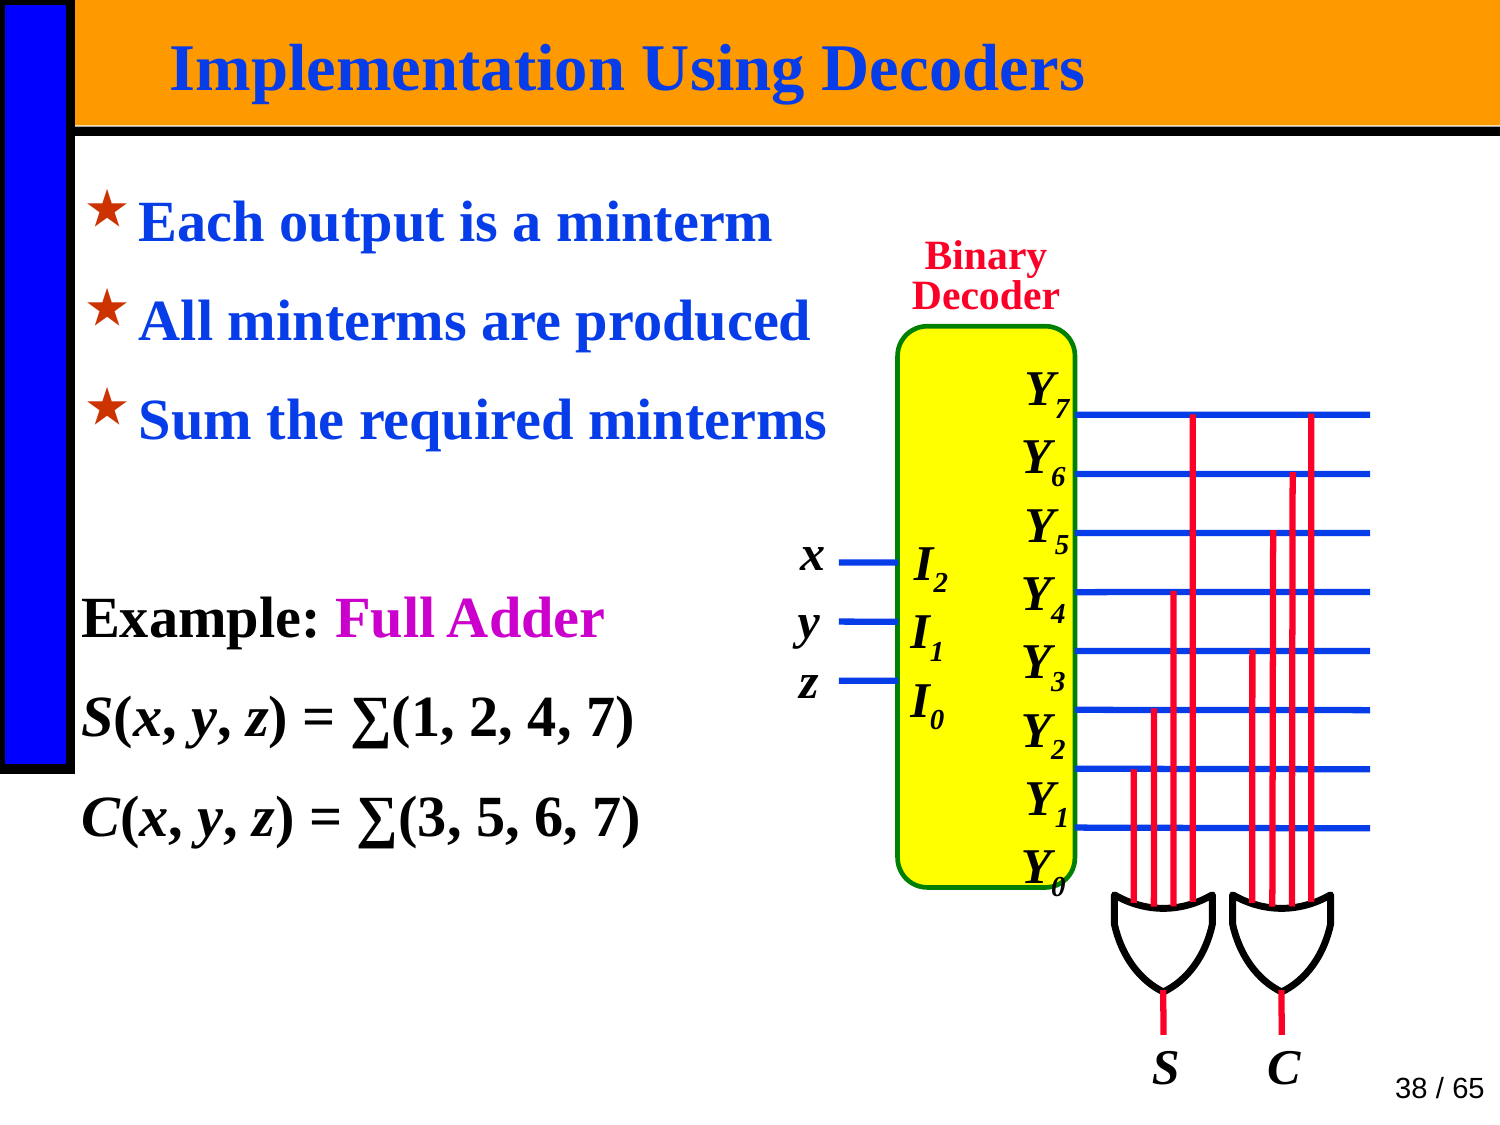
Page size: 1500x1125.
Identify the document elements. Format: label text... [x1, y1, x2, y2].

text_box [1104, 413, 1341, 1095]
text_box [779, 237, 1371, 888]
title Implementation Using Decoders [158, 30, 1460, 110]
list Each output is a minterm All minterms are produced Sum the required minterms Example: Full Adder S(x, y, z) = ∑(1, 2, 4, 7) C(x, y, z) = ∑(3, 5, 6, 7) [70, 178, 1430, 889]
slide_number 37 / 65 [1303, 1064, 1500, 1113]
